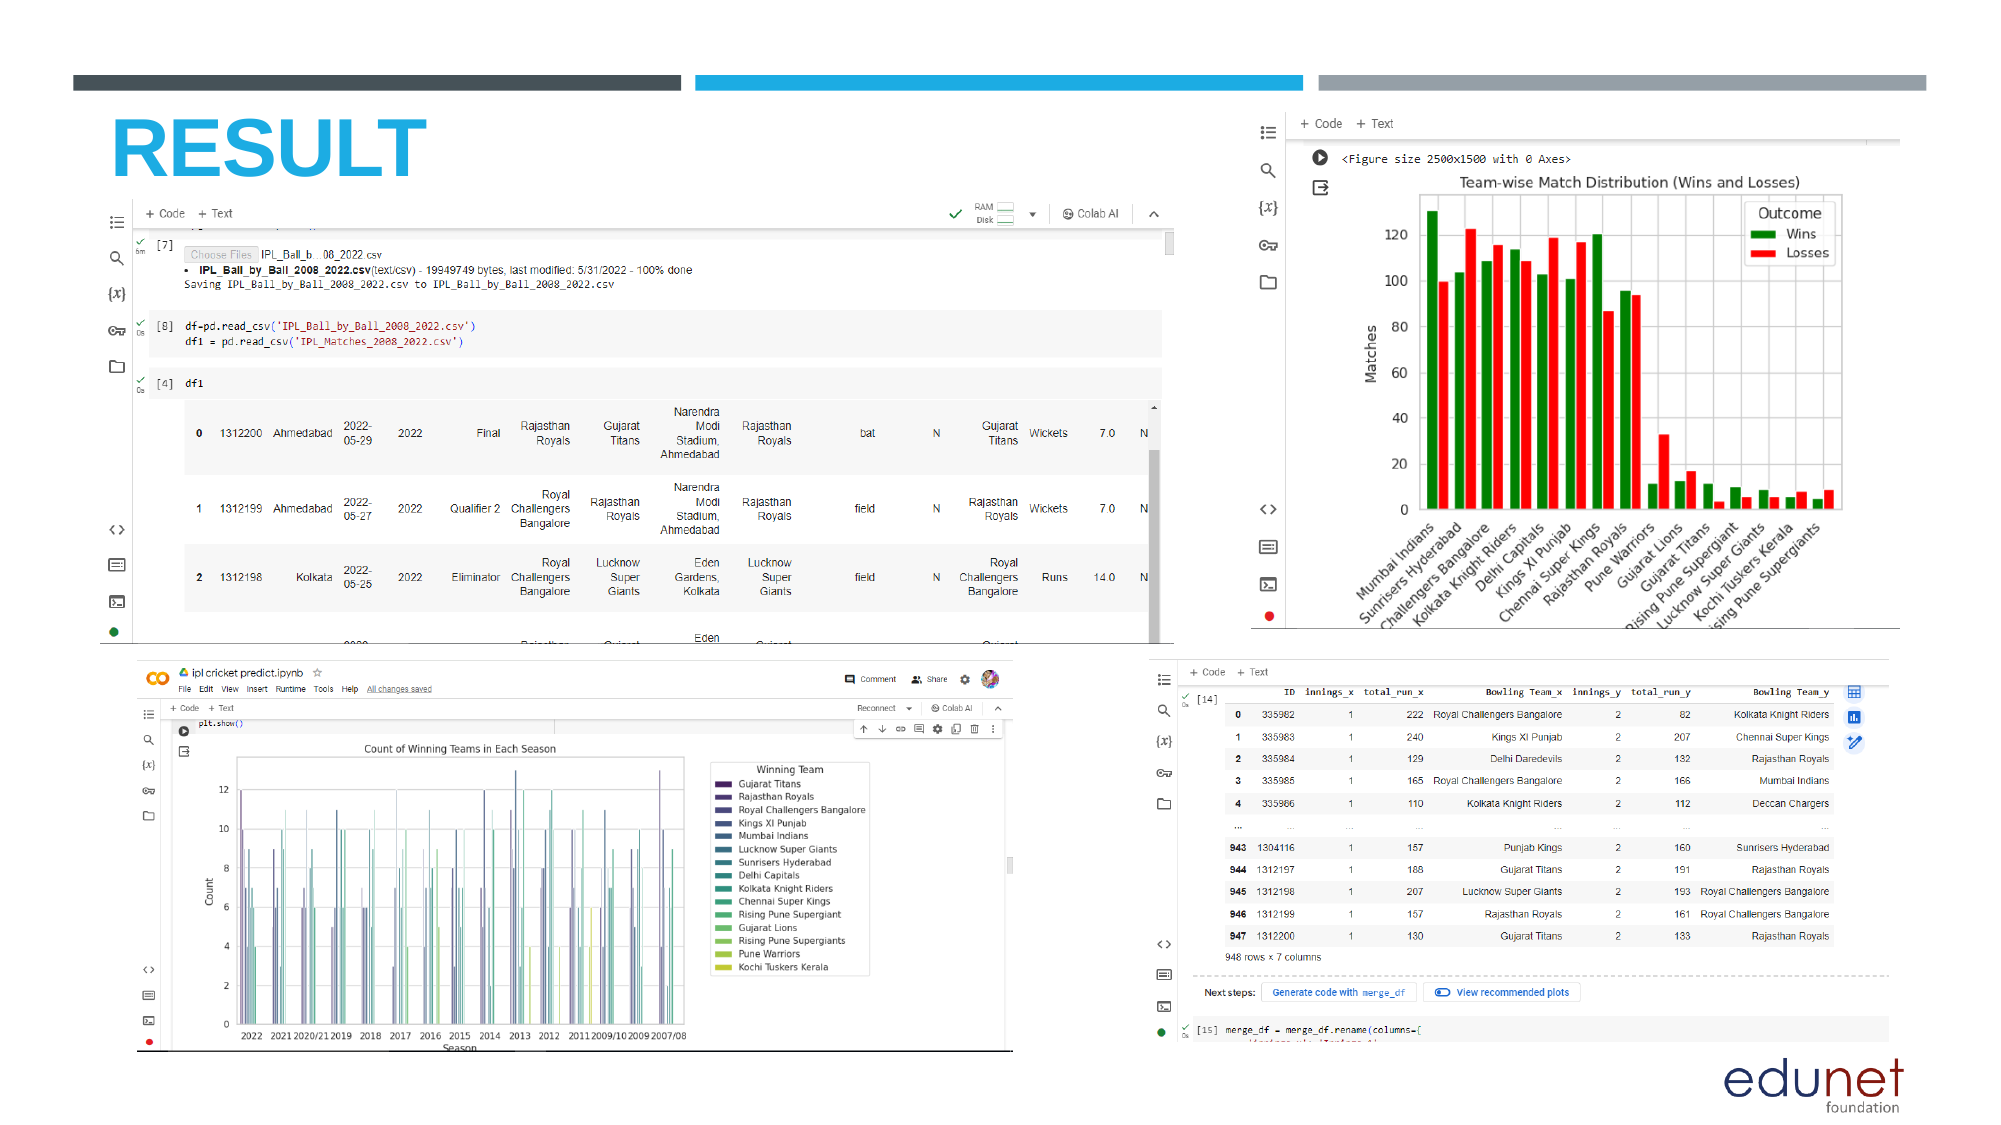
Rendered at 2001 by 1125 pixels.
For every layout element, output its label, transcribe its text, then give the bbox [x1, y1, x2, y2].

title RESULT [100, 81, 1900, 282]
picture [1724, 1057, 1904, 1113]
picture [1250, 112, 1900, 629]
picture [1149, 658, 1889, 1043]
picture [137, 660, 1013, 1053]
picture [100, 199, 1175, 644]
